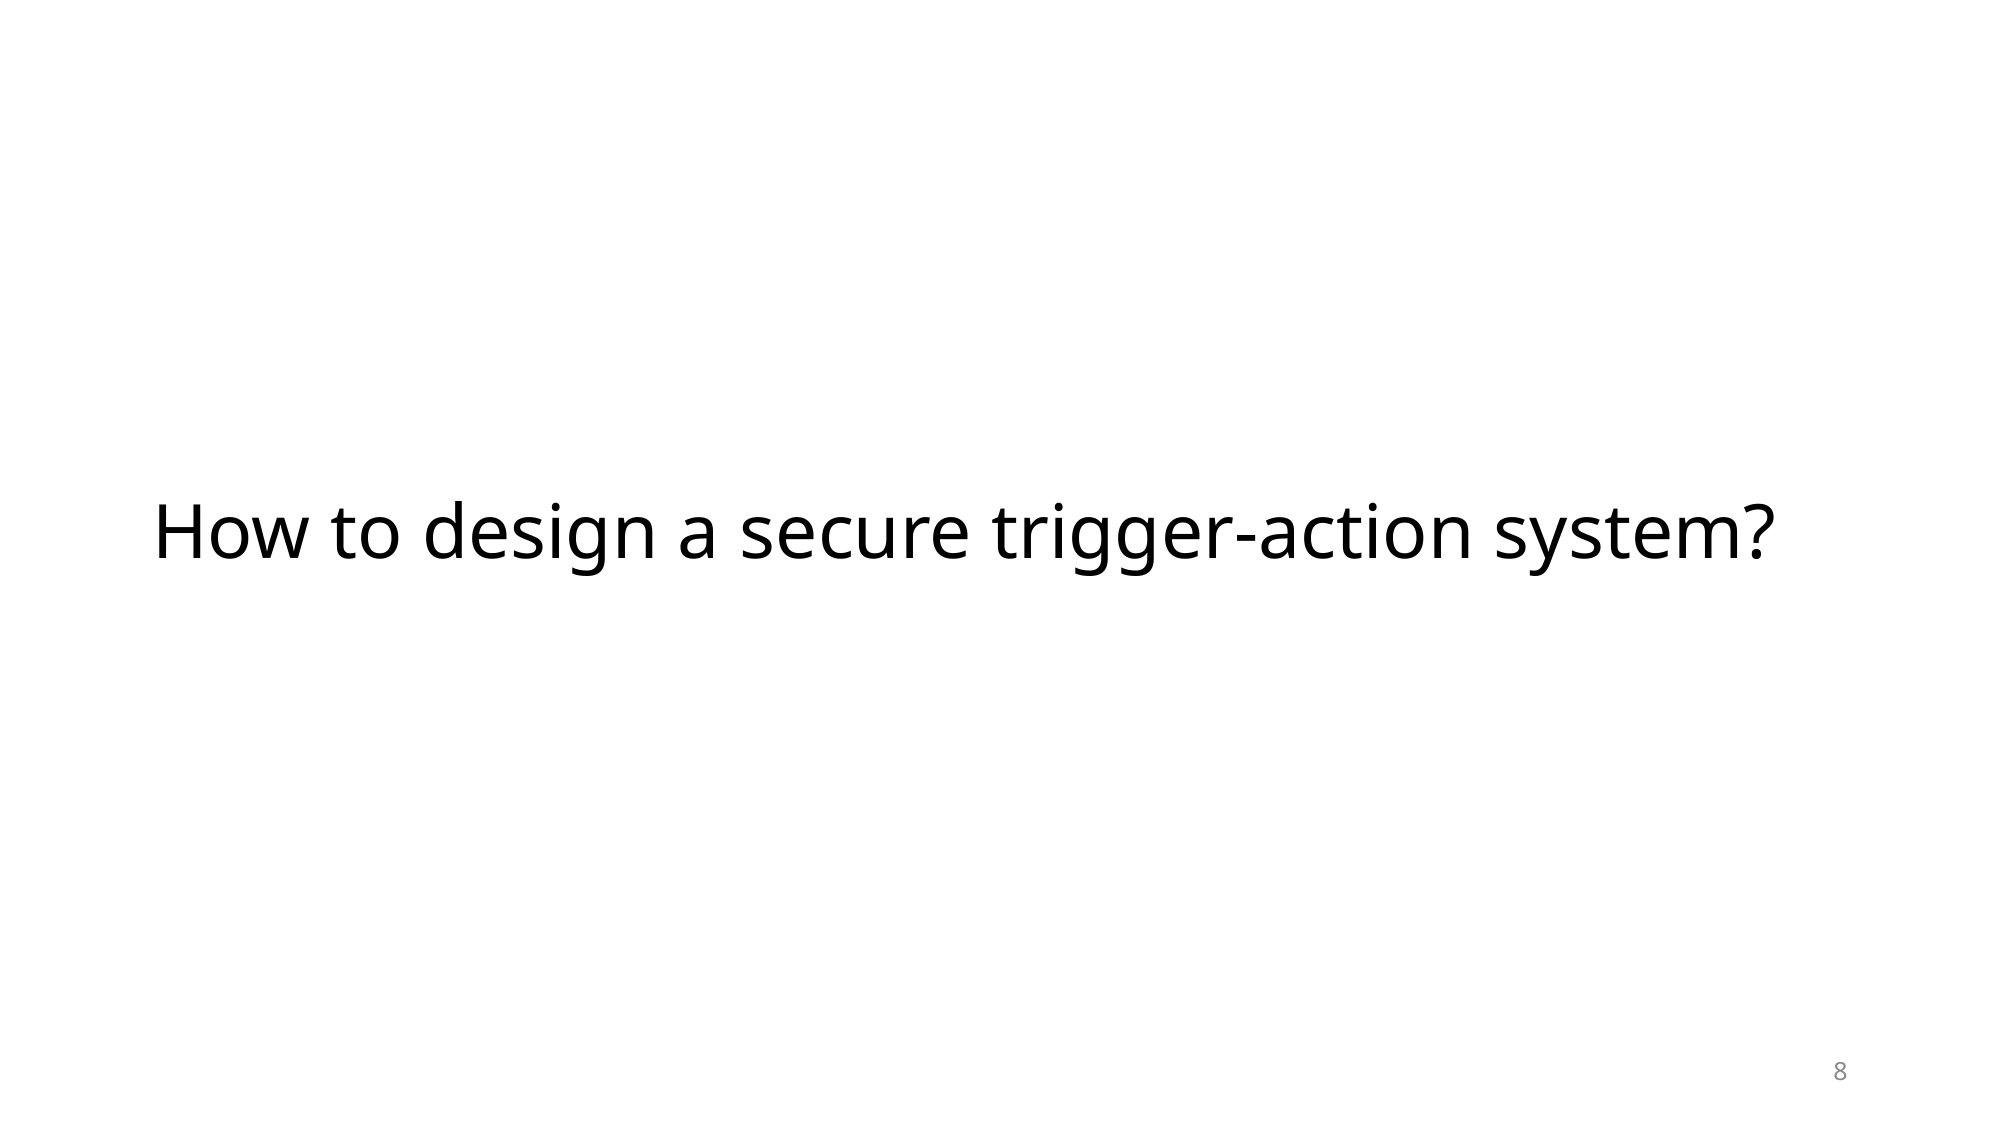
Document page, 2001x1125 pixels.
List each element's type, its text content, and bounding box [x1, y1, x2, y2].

slide_number 8 [1412, 1042, 1863, 1103]
title How to design a secure trigger-action system? [137, 453, 1863, 615]
